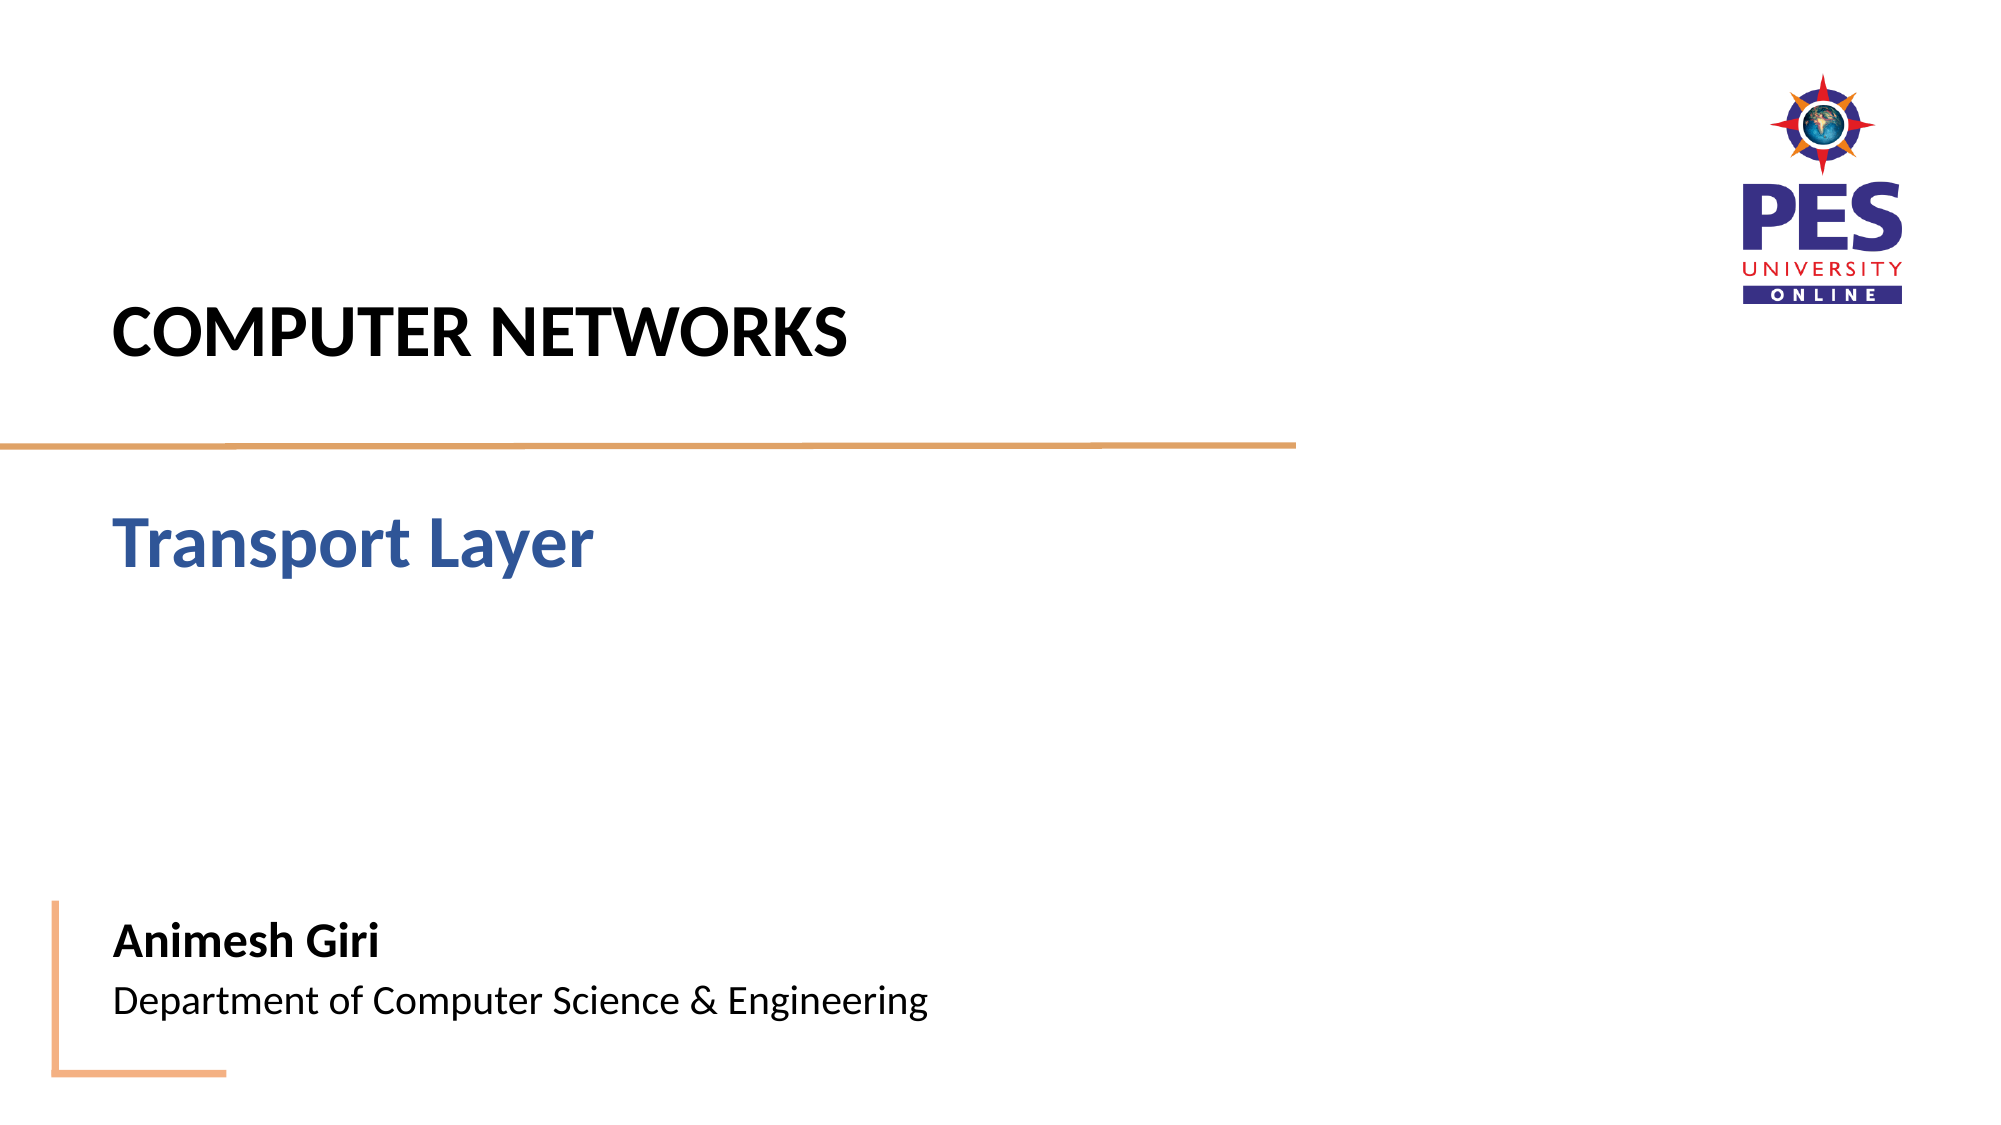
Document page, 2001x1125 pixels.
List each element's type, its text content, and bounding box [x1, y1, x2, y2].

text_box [51, 900, 227, 1078]
text_box Animesh Giri [227, 900, 1329, 965]
text_box Department of Computer Science & Engineering [227, 965, 1329, 1031]
text_box Transport Layer [98, 485, 1378, 590]
text_box COMPUTER NETWORKS [98, 274, 1329, 379]
picture [1743, 73, 1902, 304]
